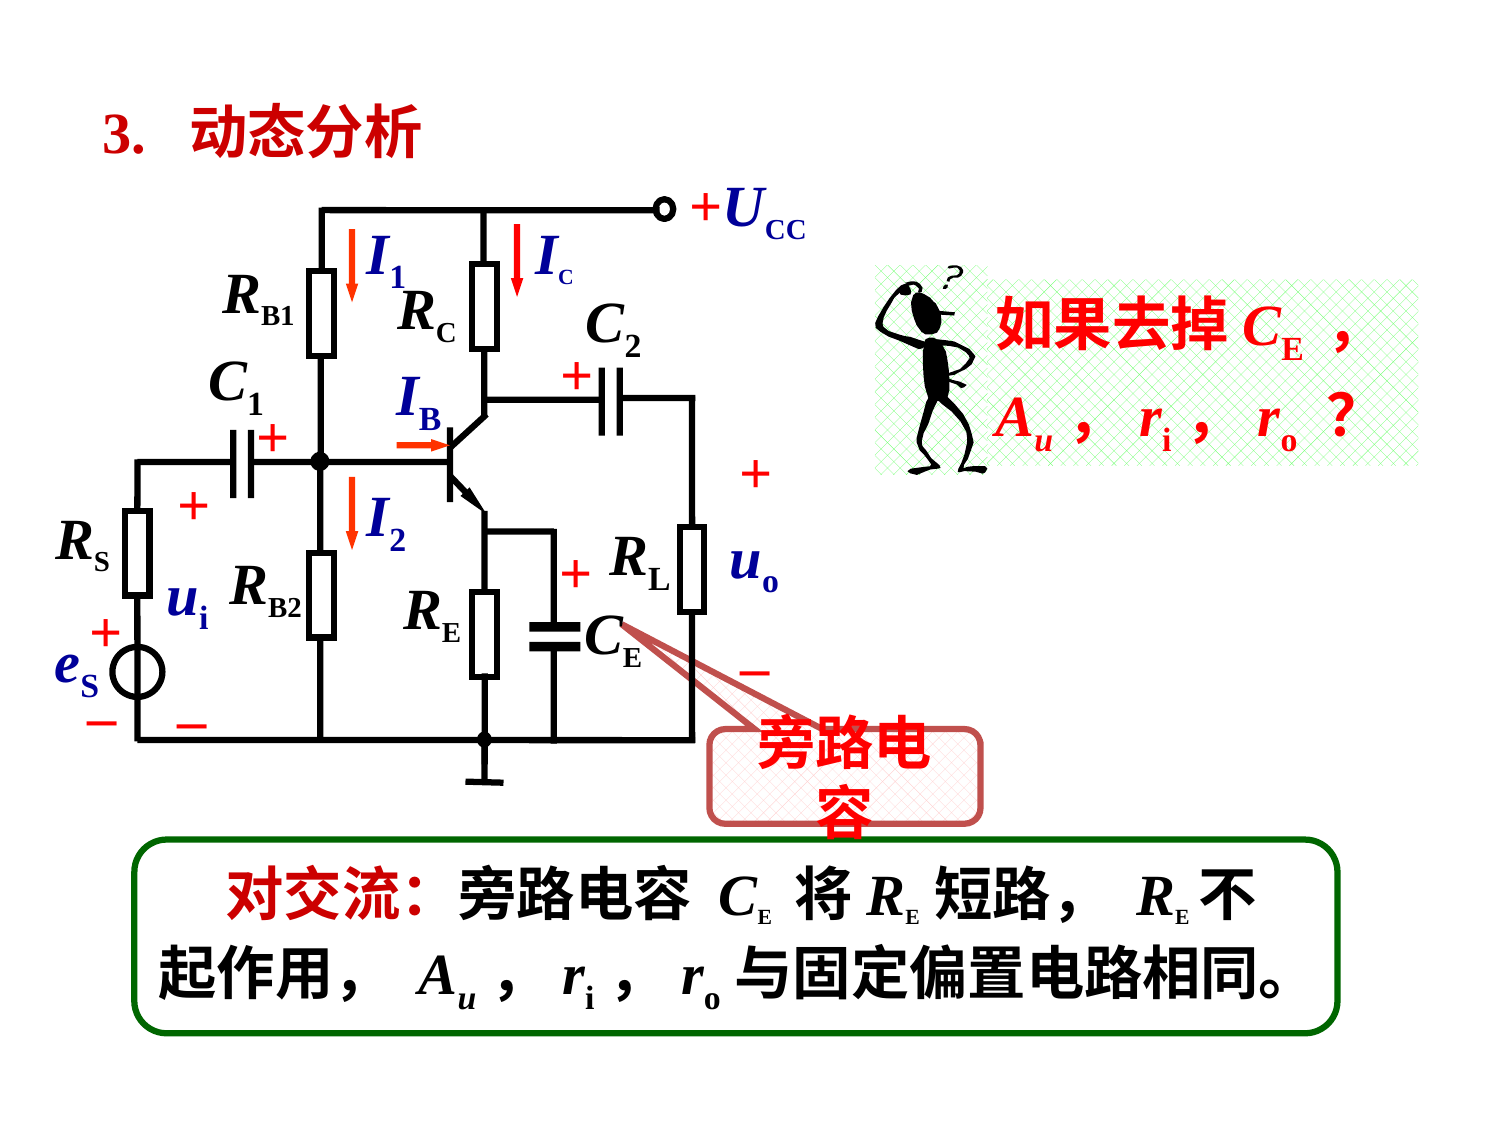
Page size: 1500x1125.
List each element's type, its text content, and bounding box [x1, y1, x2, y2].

title 3. 动态分析 [87, 87, 725, 162]
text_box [24, 164, 826, 785]
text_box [874, 264, 1419, 476]
text_box 对交流：旁路电容 CE 将RE 短路， RE不起作用， Au，ri，ro与固定偏置电路相同。 [134, 839, 1338, 1034]
text_box 旁路电容 [709, 729, 981, 824]
